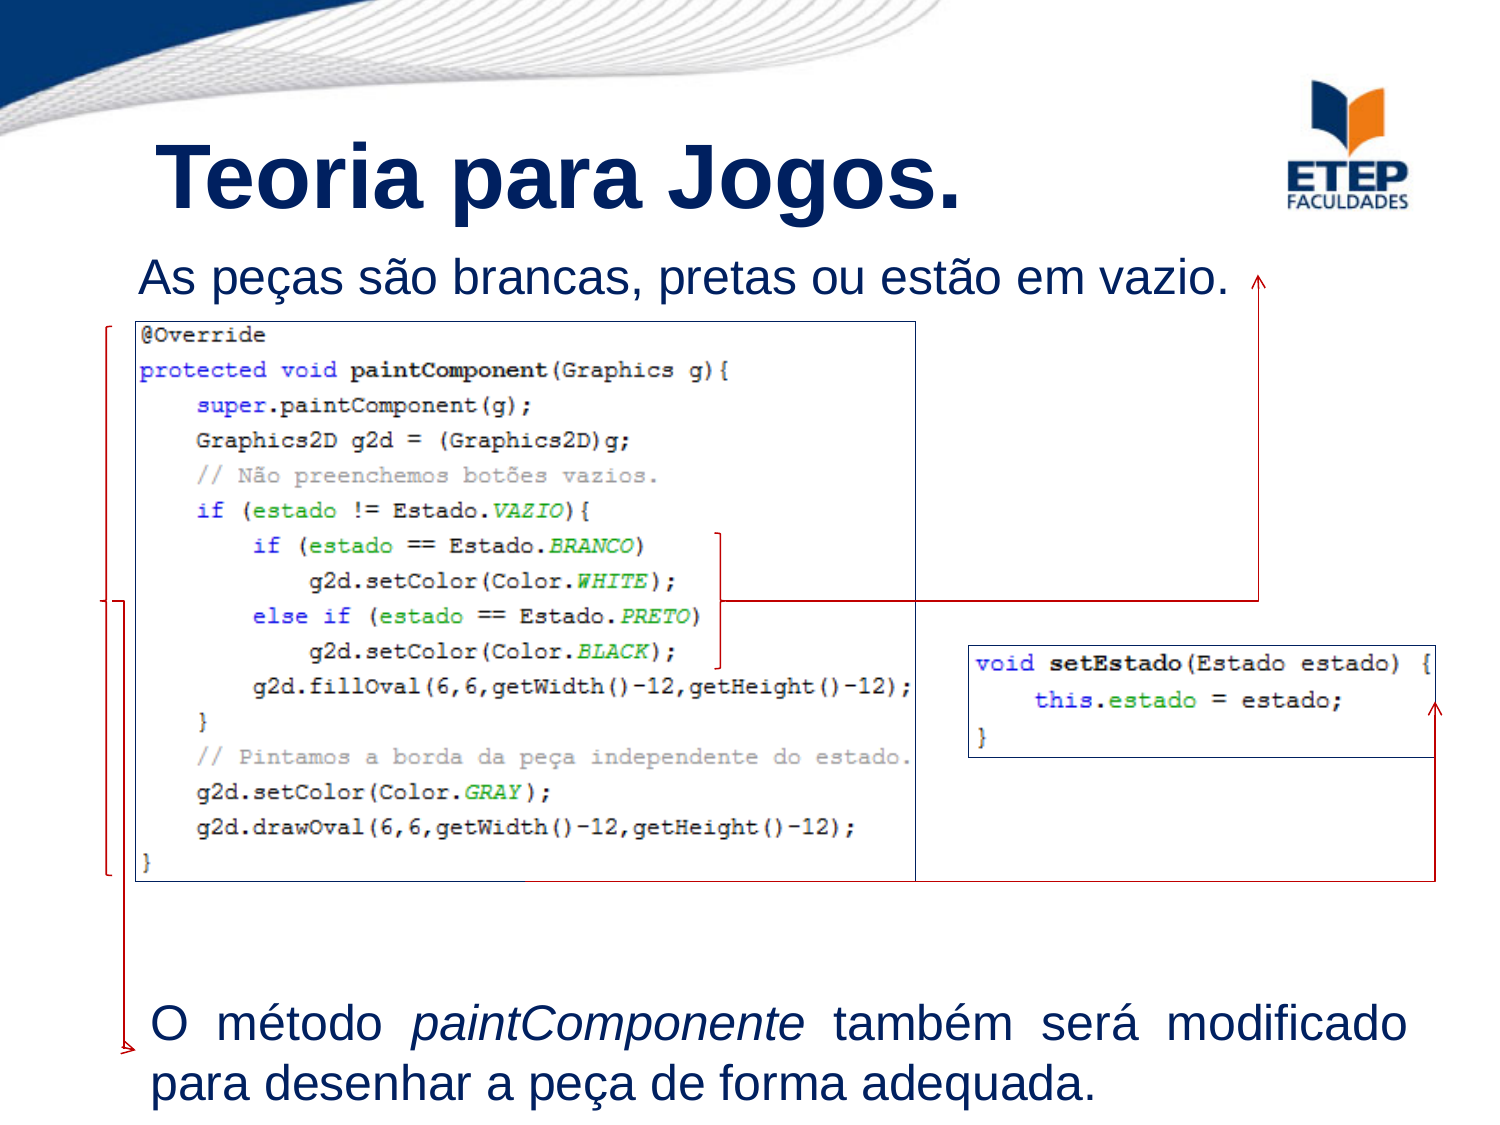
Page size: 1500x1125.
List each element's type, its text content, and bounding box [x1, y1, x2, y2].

text_box O método paintComponente também será modificado para desenhar a peça de forma adequada. [1075, 982, 1424, 1118]
text_box Teoria para Jogos. [140, 109, 1282, 235]
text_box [726, 274, 1259, 602]
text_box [890, 336, 1071, 1125]
text_box O método paintComponente também será modificado para desenhar a peça de forma adequada. [135, 982, 884, 1118]
text_box [105, 325, 113, 599]
picture [0, 0, 1500, 1125]
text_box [100, 600, 136, 1052]
text_box As peças são brancas, pretas ou estão em vazio. [123, 237, 1258, 312]
